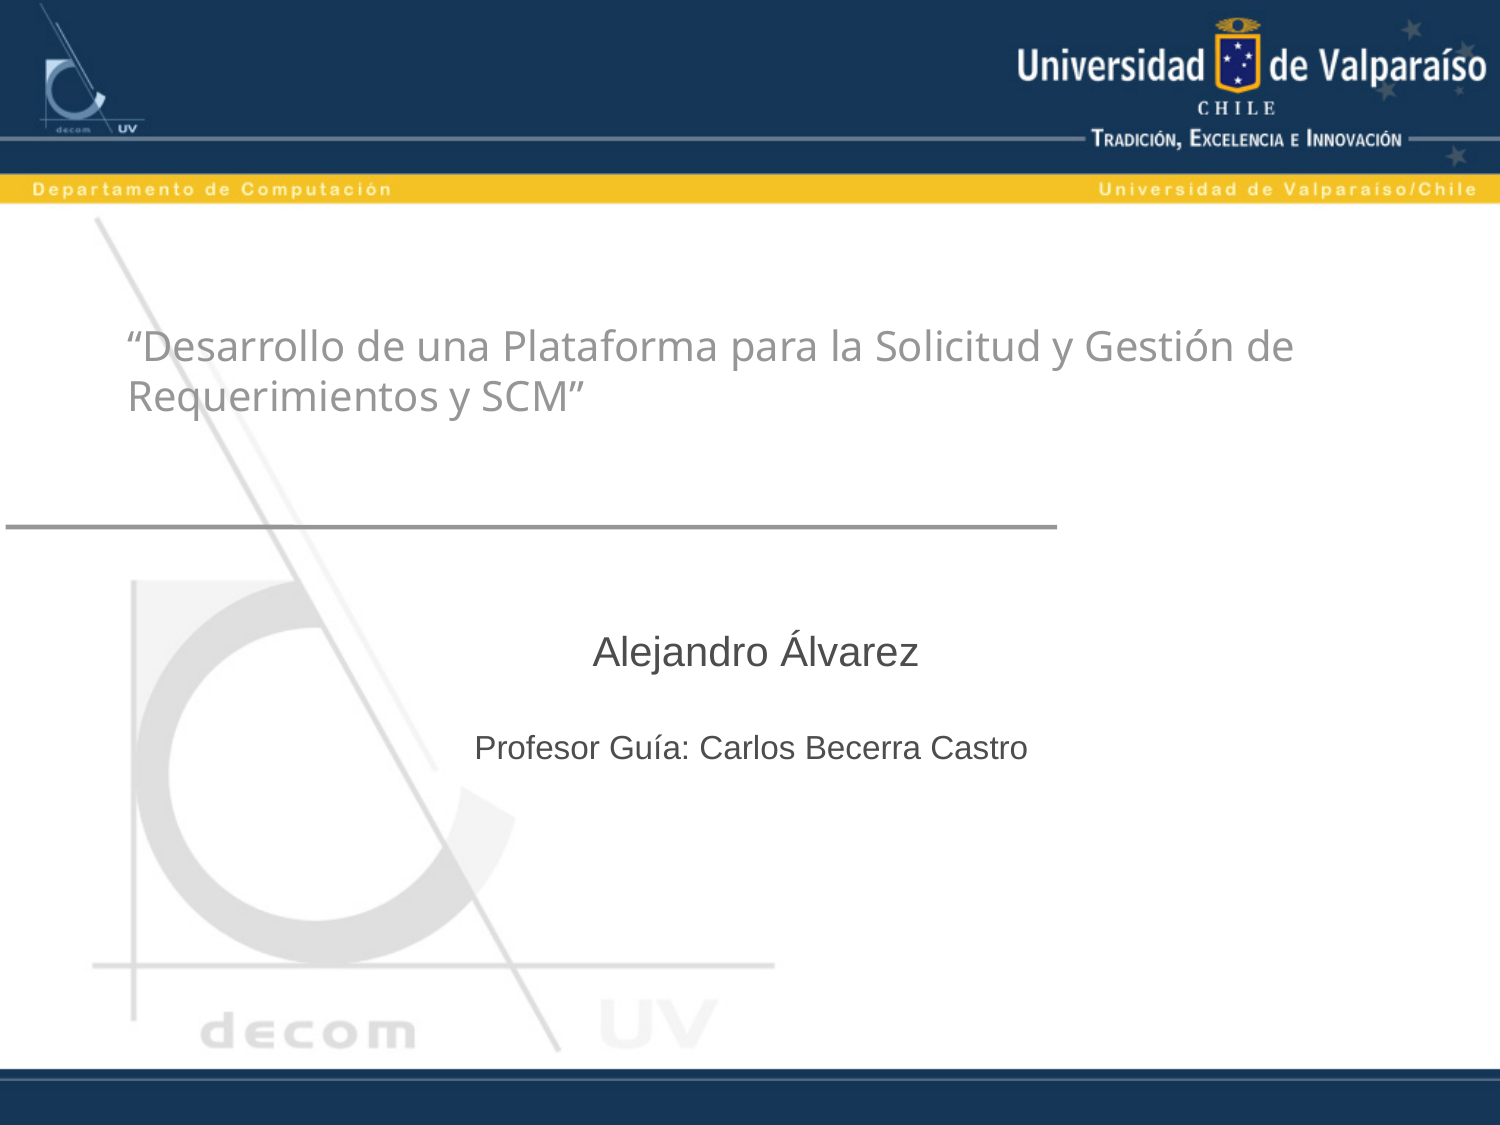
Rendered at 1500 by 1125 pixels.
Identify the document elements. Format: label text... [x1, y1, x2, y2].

subtitle Alejandro Álvarez Profesor Guía: Carlos Becerra Castro [112, 574, 1401, 863]
title “Desarrollo de una Plataforma para la Solicitud y Gestión de Requerimientos y SCM” [112, 212, 1388, 528]
picture [0, 0, 1500, 1125]
